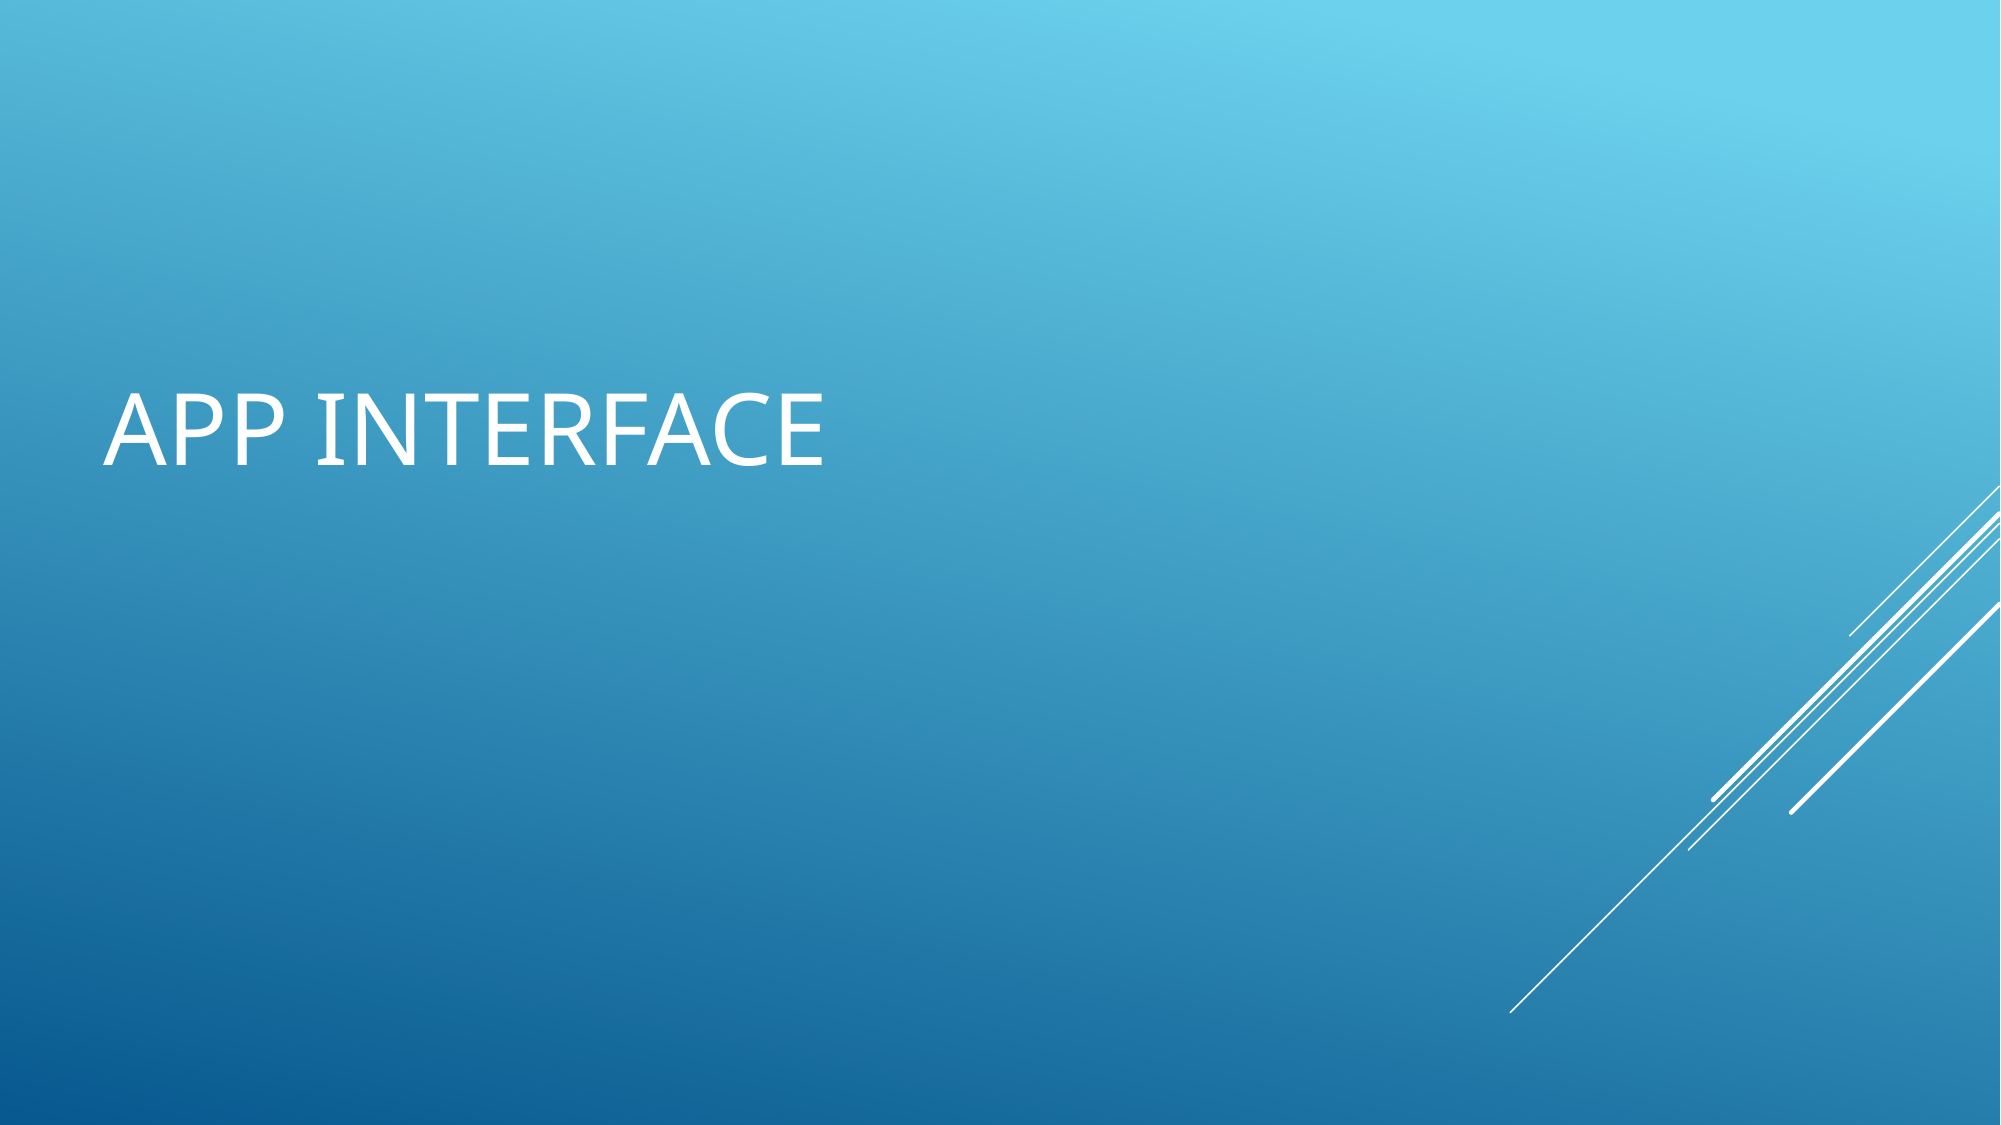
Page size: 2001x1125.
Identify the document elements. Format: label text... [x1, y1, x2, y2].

title App Interface [88, 301, 1489, 549]
